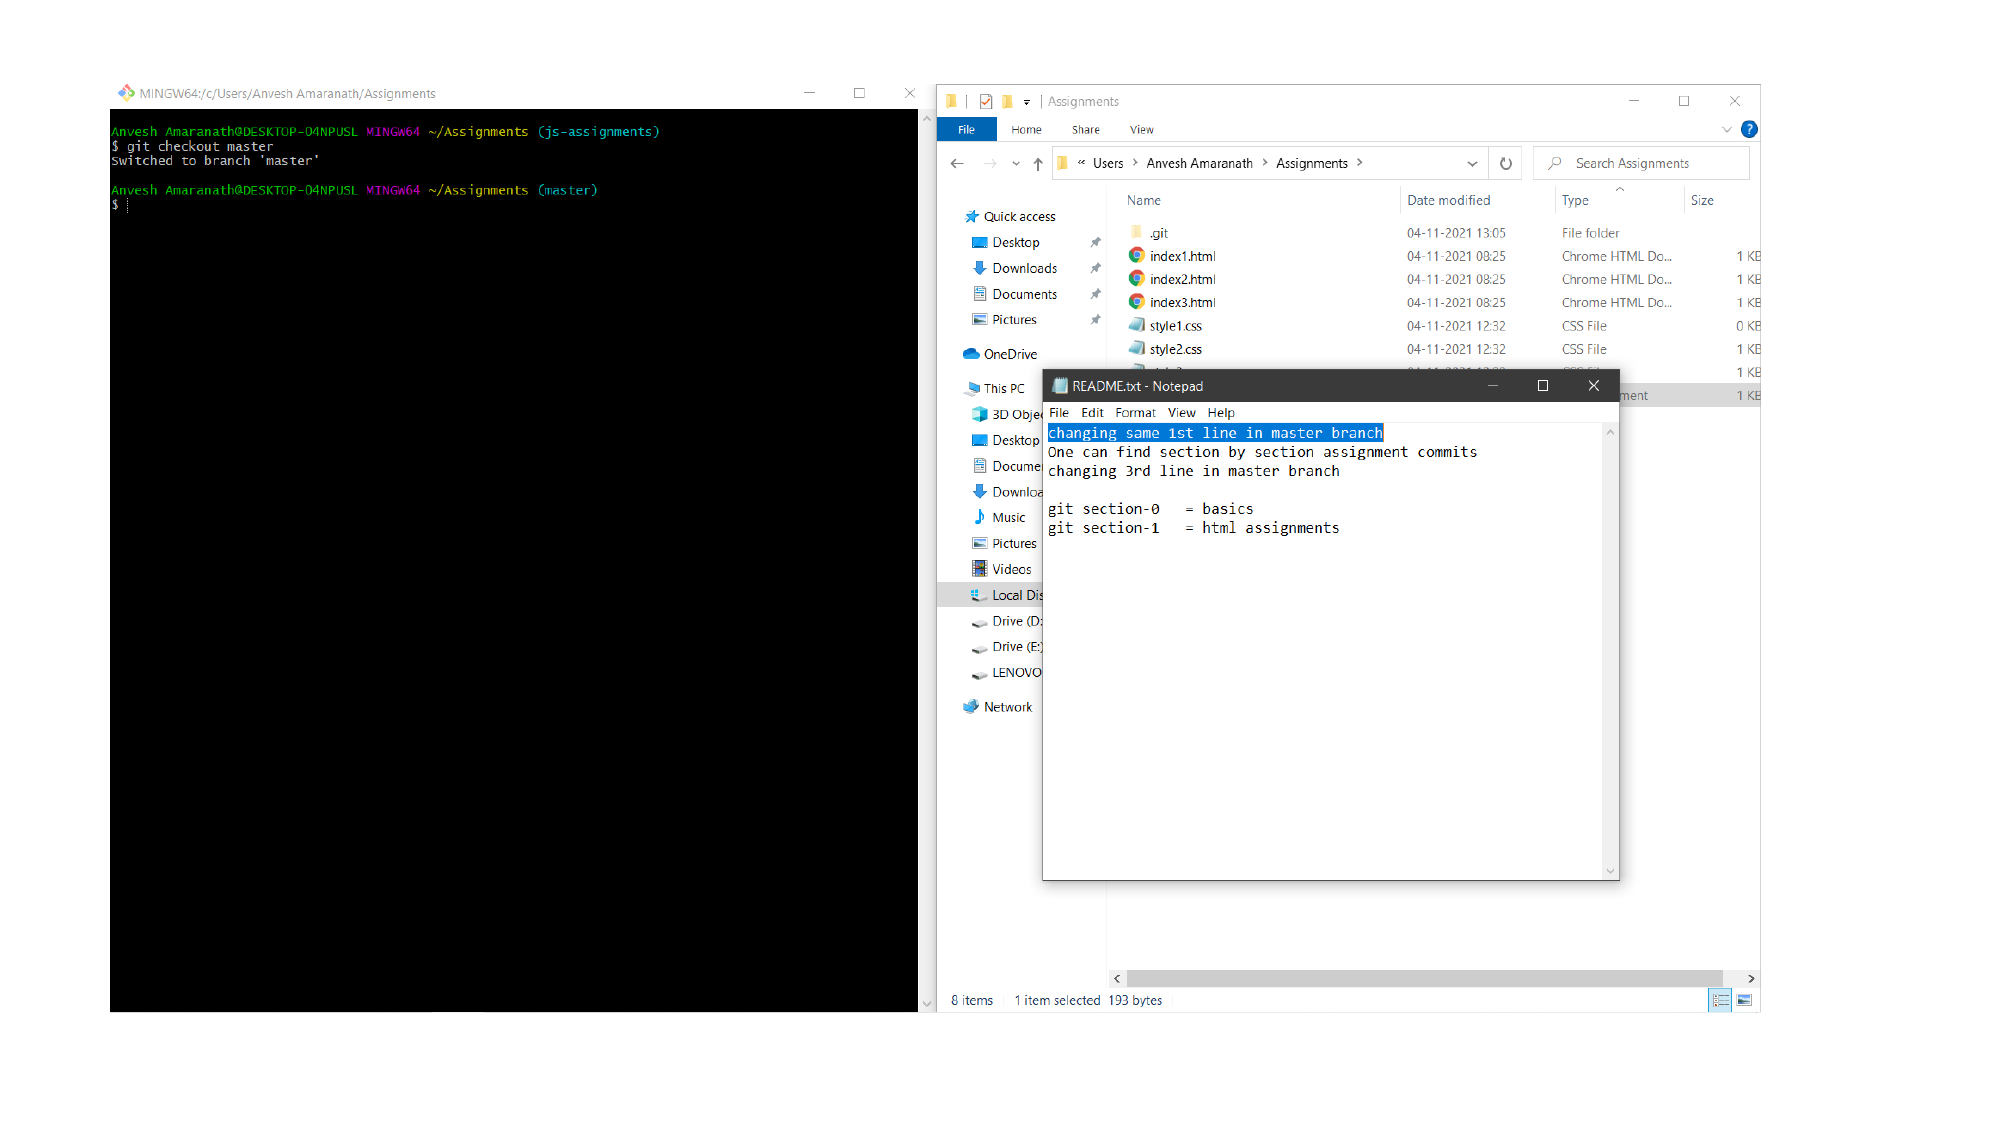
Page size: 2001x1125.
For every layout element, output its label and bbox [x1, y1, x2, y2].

picture [110, 84, 1761, 1014]
